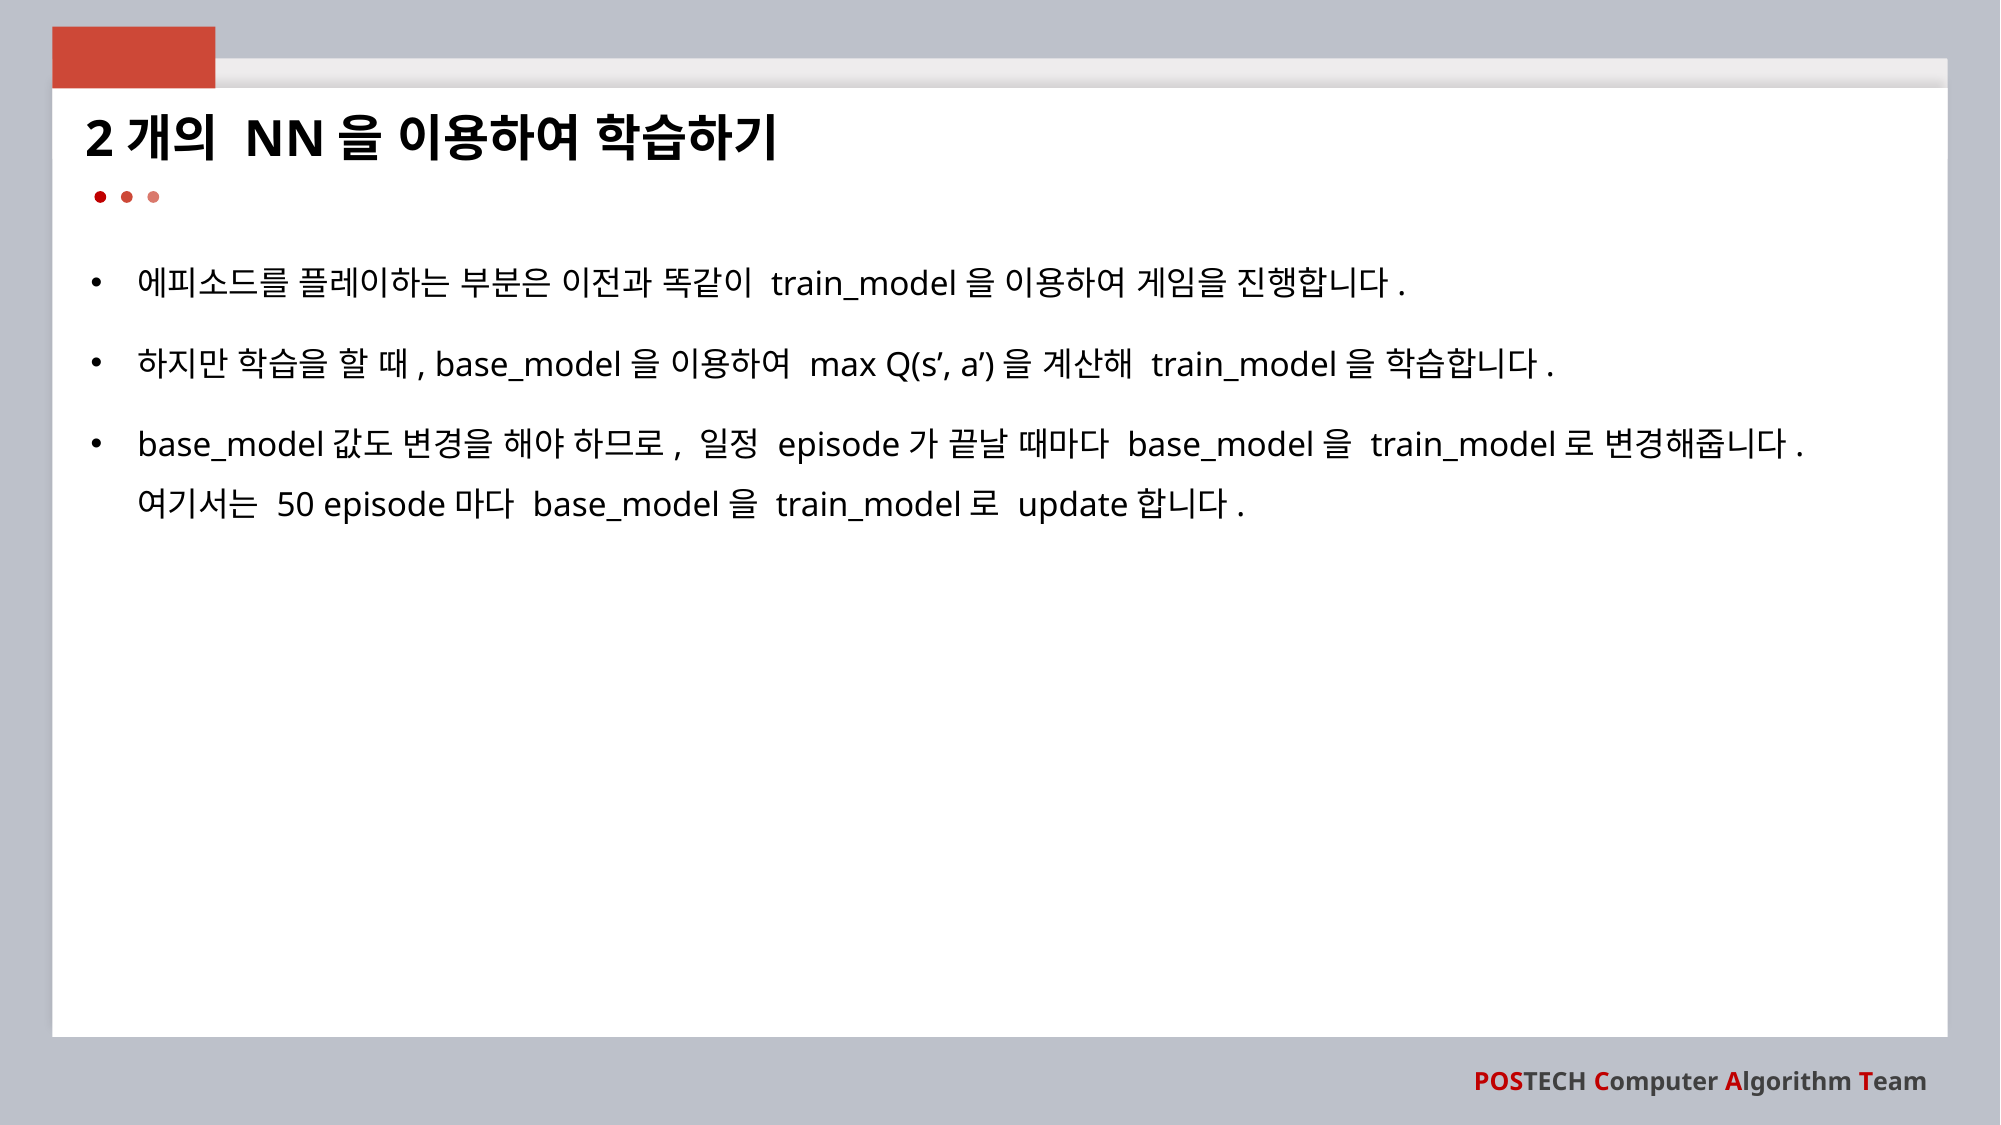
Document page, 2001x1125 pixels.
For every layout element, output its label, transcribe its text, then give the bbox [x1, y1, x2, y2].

list 에피소드를 플레이하는 부분은 이전과 똑같이 train_model을 이용하여 게임을 진행합니다. 하지만 학습을 할 때, base_model을 이용하여 max Q(s’, a’)을 계산해 train_model을 학습합니다. base_model값도 변경을 해야 하므로, 일정 episode가 끝날 때마다 base_model을 train_model로 변경해줍니다. 여기서는 50 episode마다 base_model을 train_model로 update합니다. [75, 234, 1911, 1010]
list 2개의 NN을 이용하여 학습하기 [71, 106, 801, 187]
